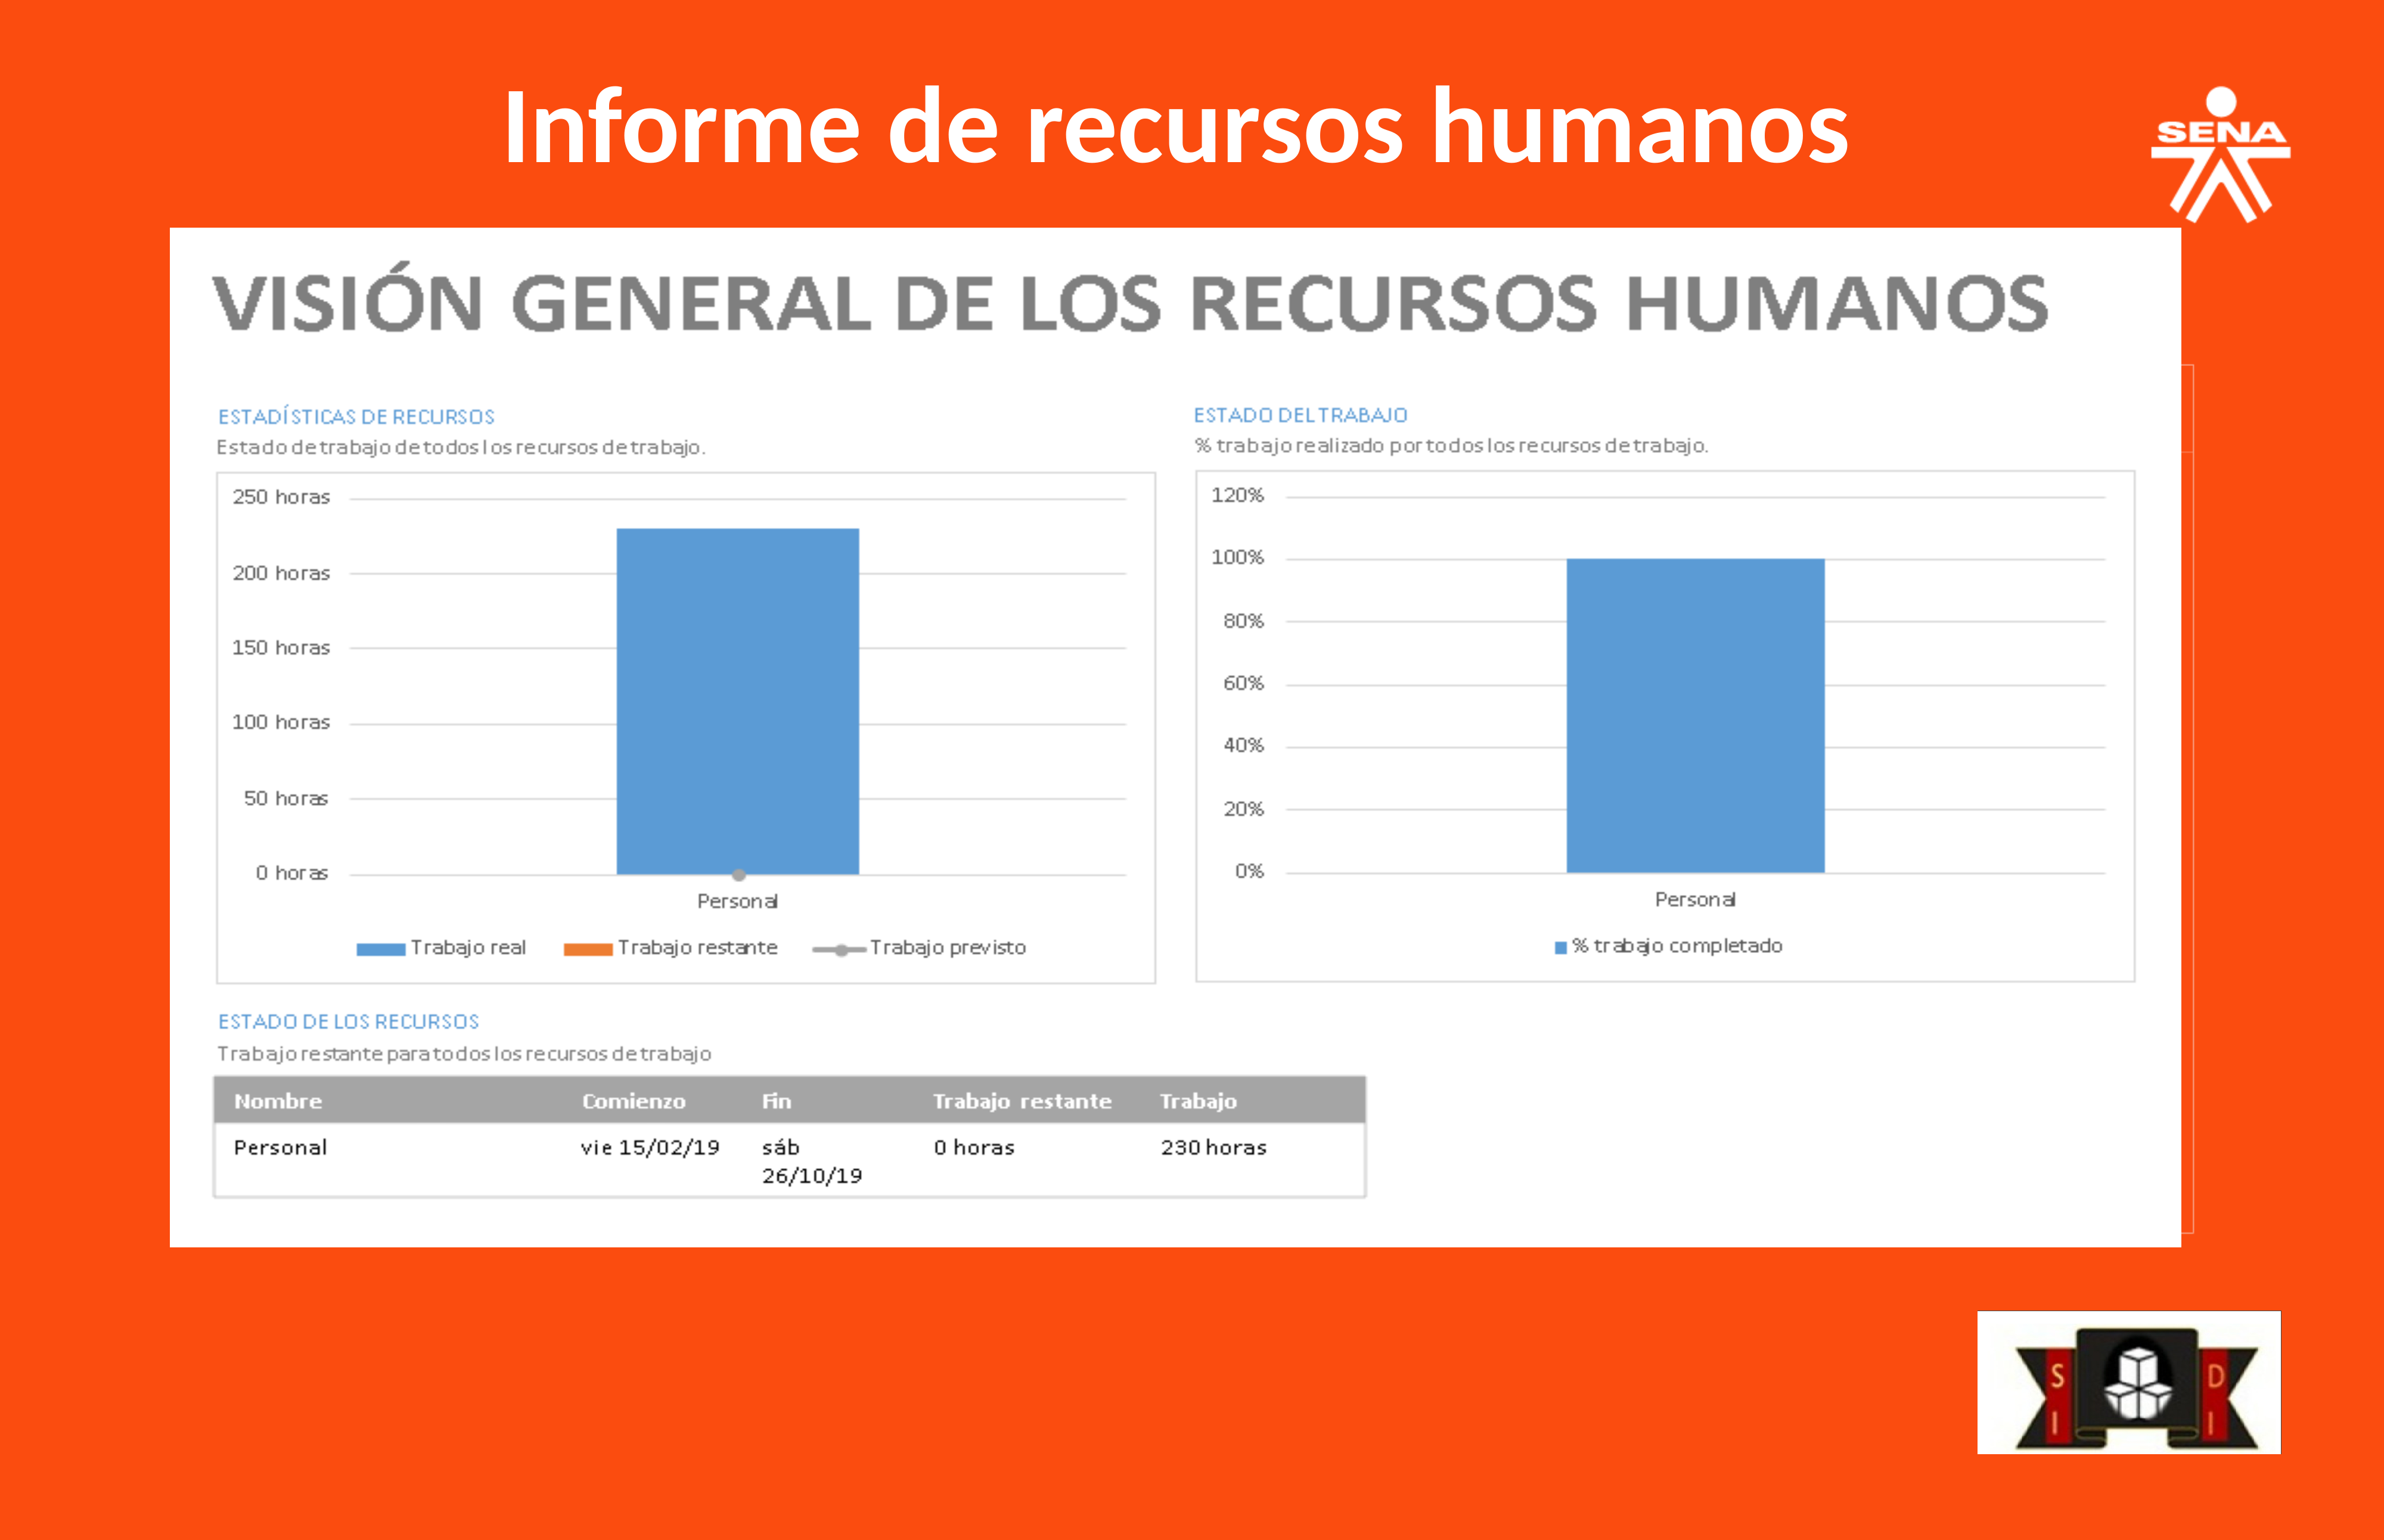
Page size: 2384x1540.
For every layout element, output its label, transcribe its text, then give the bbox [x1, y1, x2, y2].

text_box Informe de recursos humanos [445, 0, 1907, 191]
picture [0, 0, 2384, 1540]
